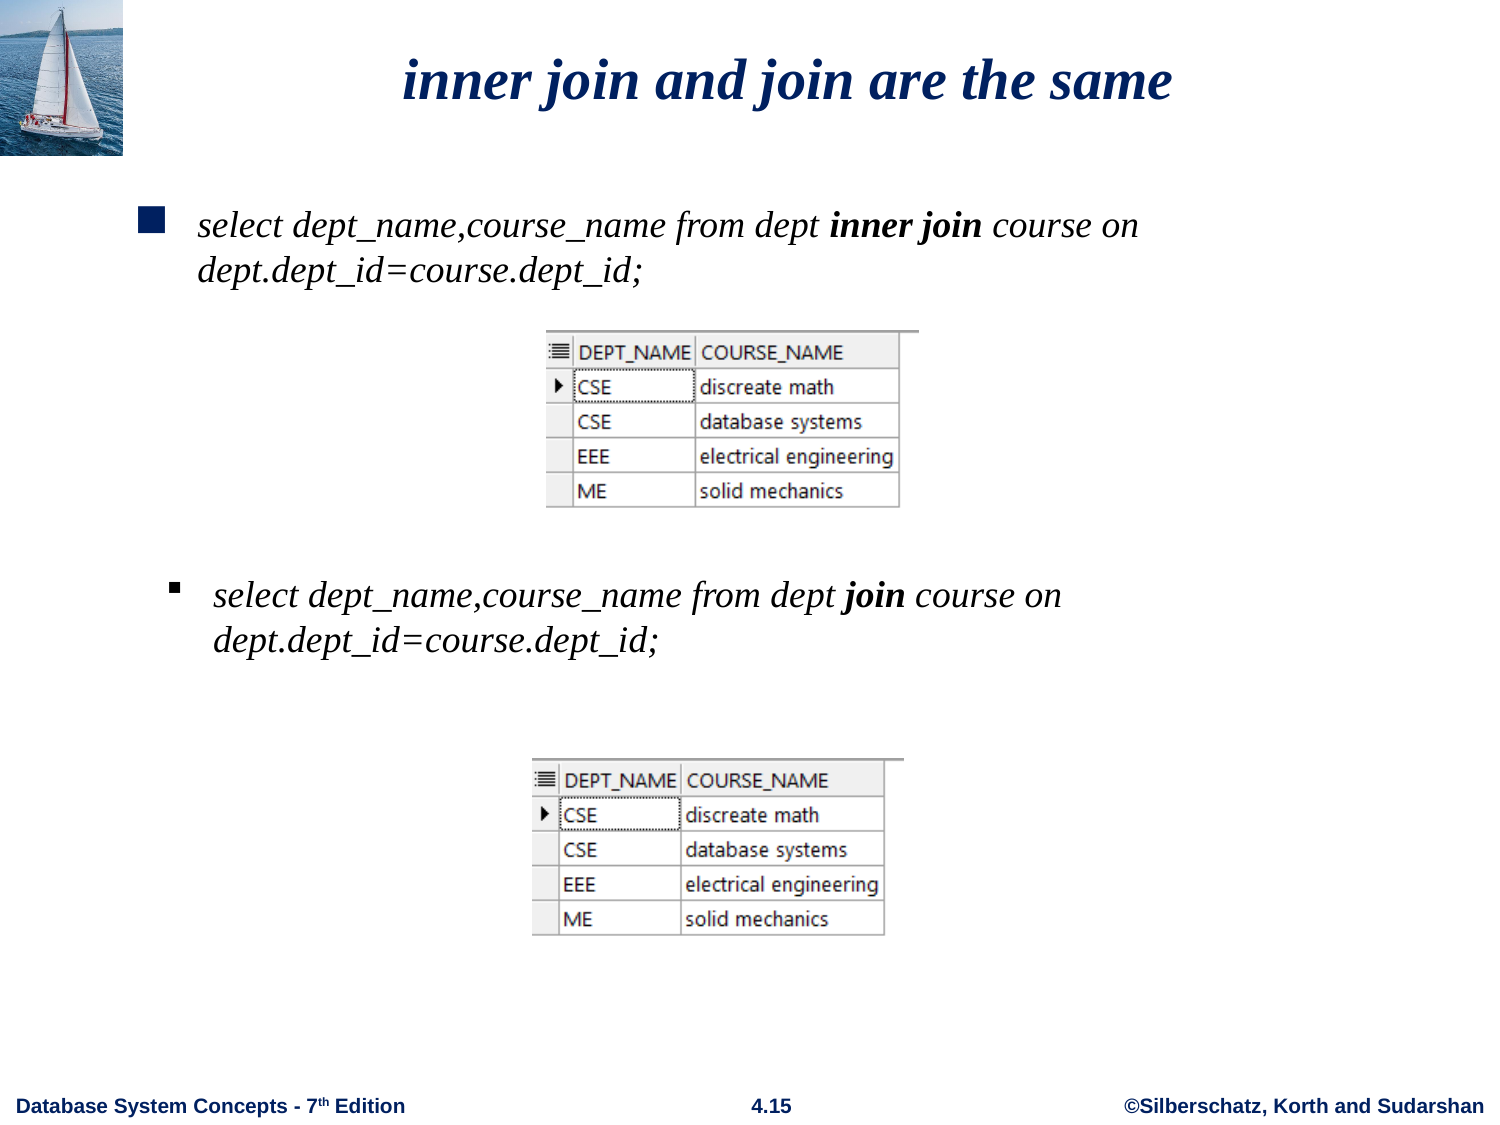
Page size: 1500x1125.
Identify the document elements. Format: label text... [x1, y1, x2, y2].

text_box select dept_name,course_name from dept join course on dept.dept_id=course.dept_id; [151, 562, 1286, 668]
title inner join and join are the same [125, 18, 1452, 120]
picture [0, 0, 123, 156]
list select dept_name,course_name from dept inner join course on dept.dept_id=course.dept_id; [126, 191, 1398, 992]
picture [531, 758, 905, 958]
picture [546, 330, 919, 530]
